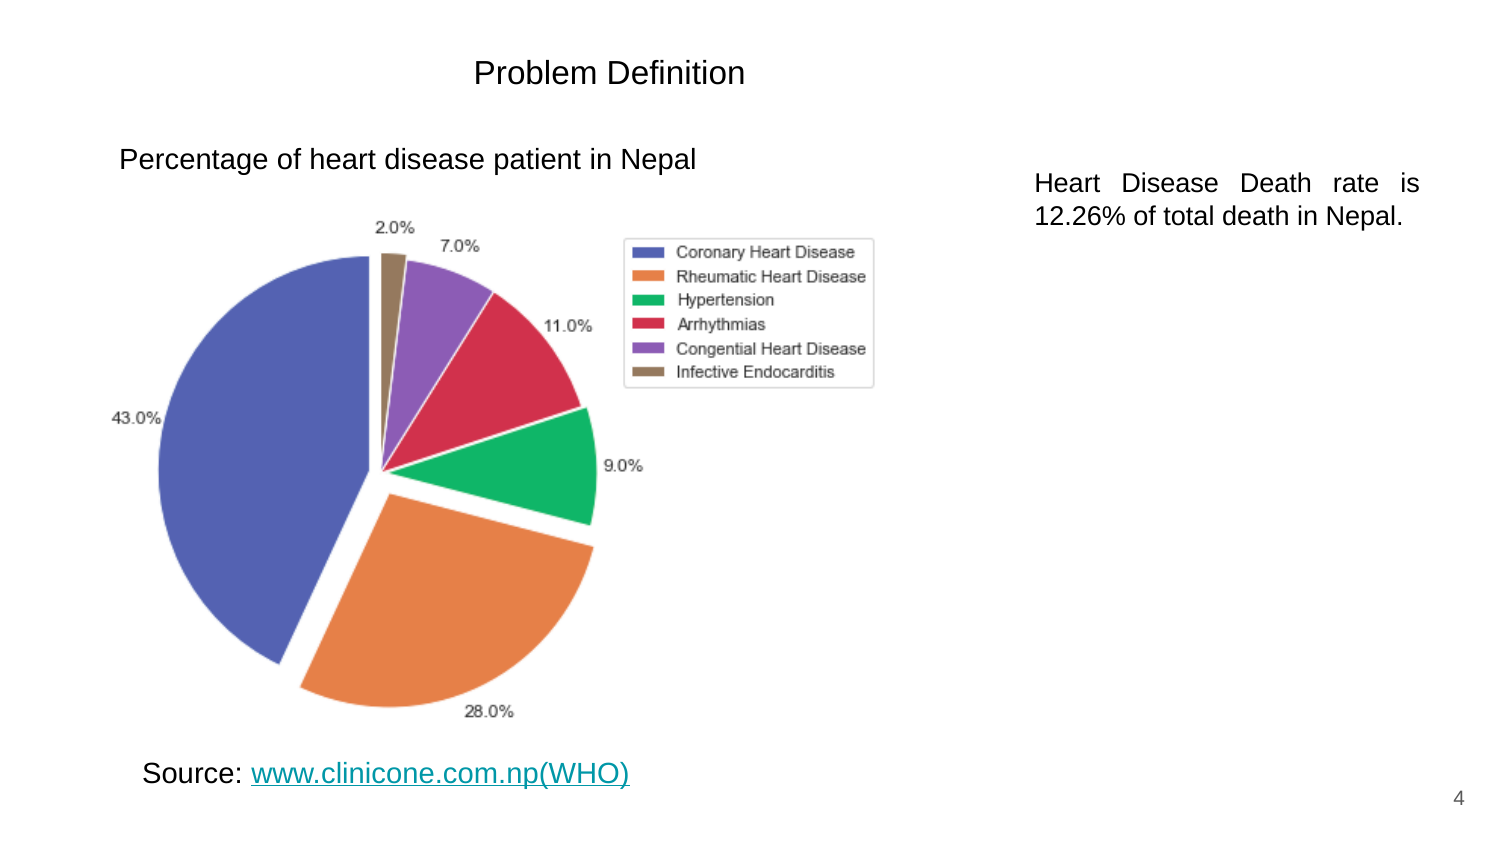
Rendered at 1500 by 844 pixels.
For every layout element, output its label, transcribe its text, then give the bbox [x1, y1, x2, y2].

picture [75, 219, 899, 740]
text_box Source: www.clinicone.com.np(WHO) [127, 748, 716, 804]
text_box Percentage of heart disease patient in Nepal [104, 124, 899, 190]
text_box Problem Definition [458, 36, 935, 107]
slide_number ‹#› [1389, 764, 1480, 830]
text_box Heart Disease Death rate is 12.26% of total death in Nepal. [1019, 150, 1435, 246]
